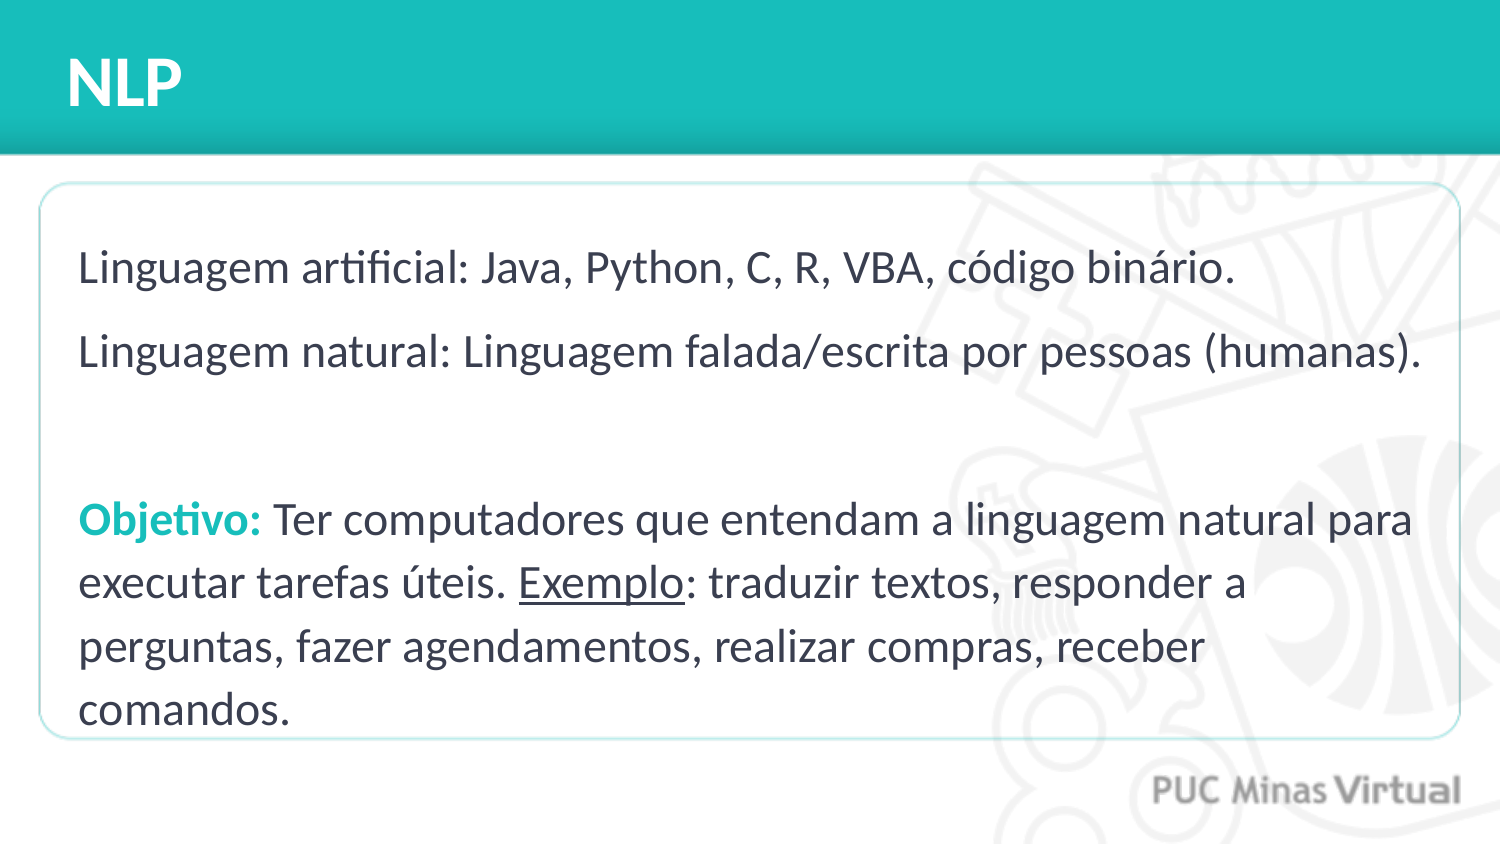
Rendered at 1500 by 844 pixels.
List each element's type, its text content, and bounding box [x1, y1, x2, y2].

picture [0, 0, 1500, 844]
text_box Linguagem artificial: Java, Python, C, R, VBA, código binário. Linguagem natural: Linguagem falada/escrita por pessoas (humanas). Objetivo: Ter computadores que entendam a linguagem natural para executar tarefas úteis. Exemplo: traduzir textos, responder a perguntas, fazer agendamentos, realizar compras, receber comandos. [63, 222, 1446, 743]
title NLP [51, 16, 1459, 139]
